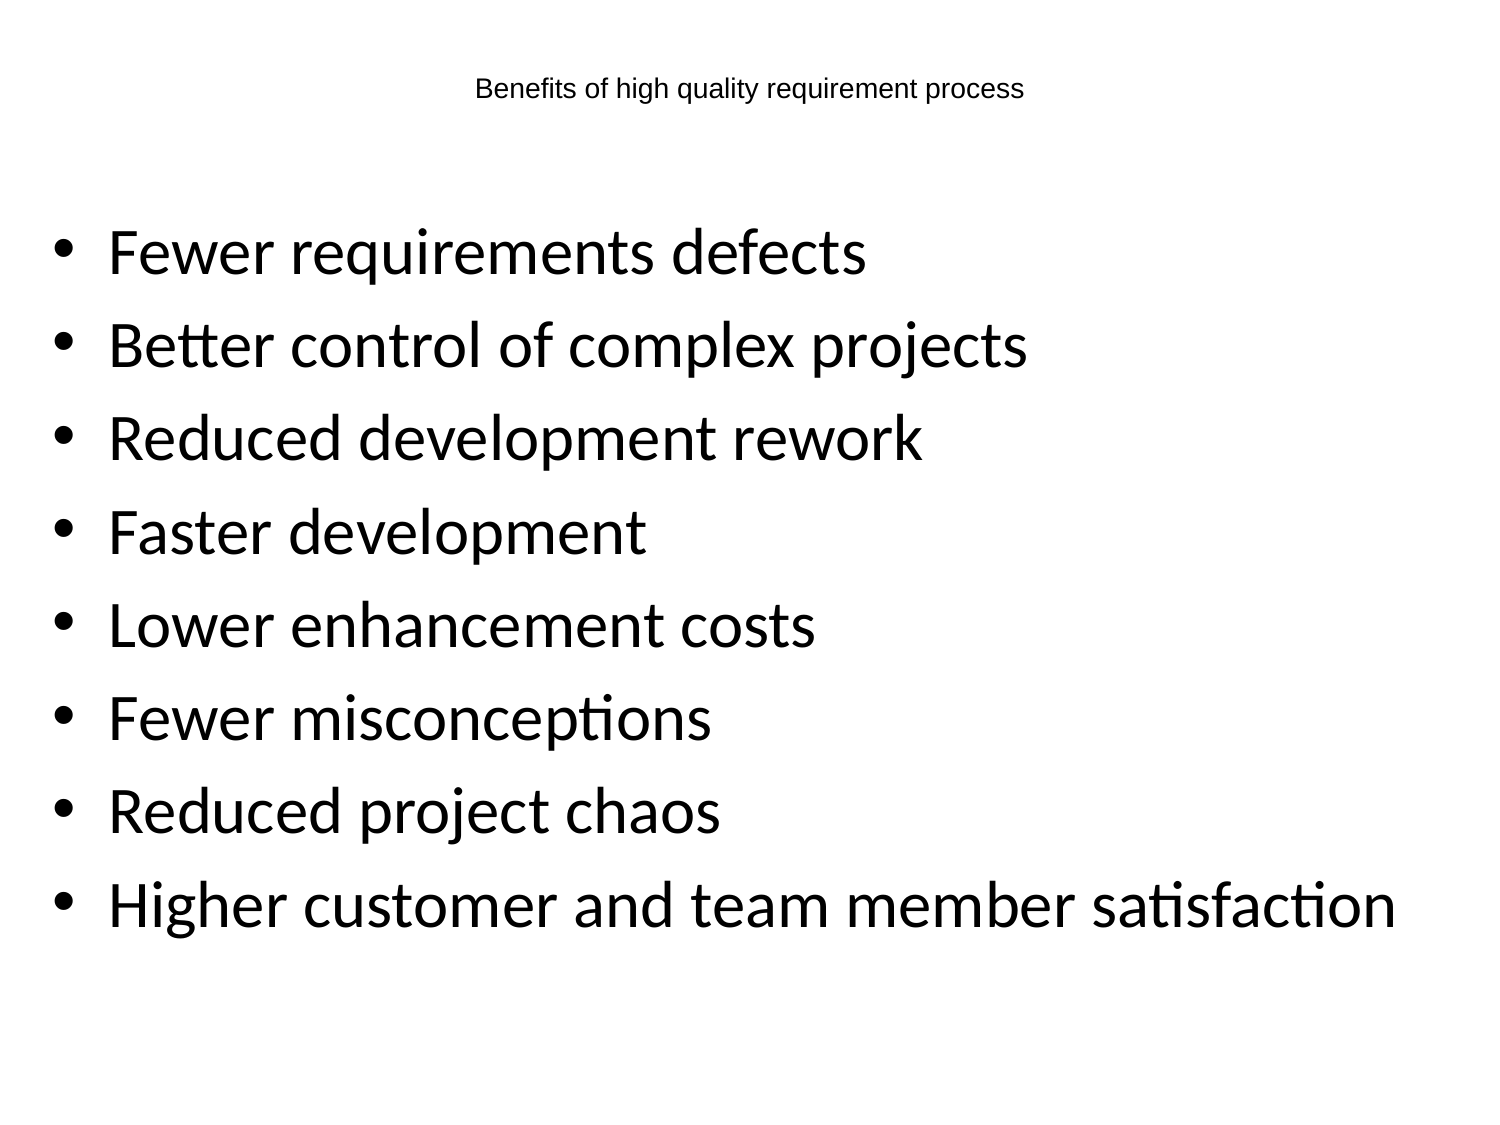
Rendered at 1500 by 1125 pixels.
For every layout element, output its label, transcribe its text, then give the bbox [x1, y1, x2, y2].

title Benefits of high quality requirement process [0, 0, 1500, 175]
list Fewer requirements defects Better control of complex projects Reduced development rework Faster development Lower enhancement costs Fewer misconceptions Reduced project chaos Higher customer and team member satisfaction [37, 200, 1425, 1050]
